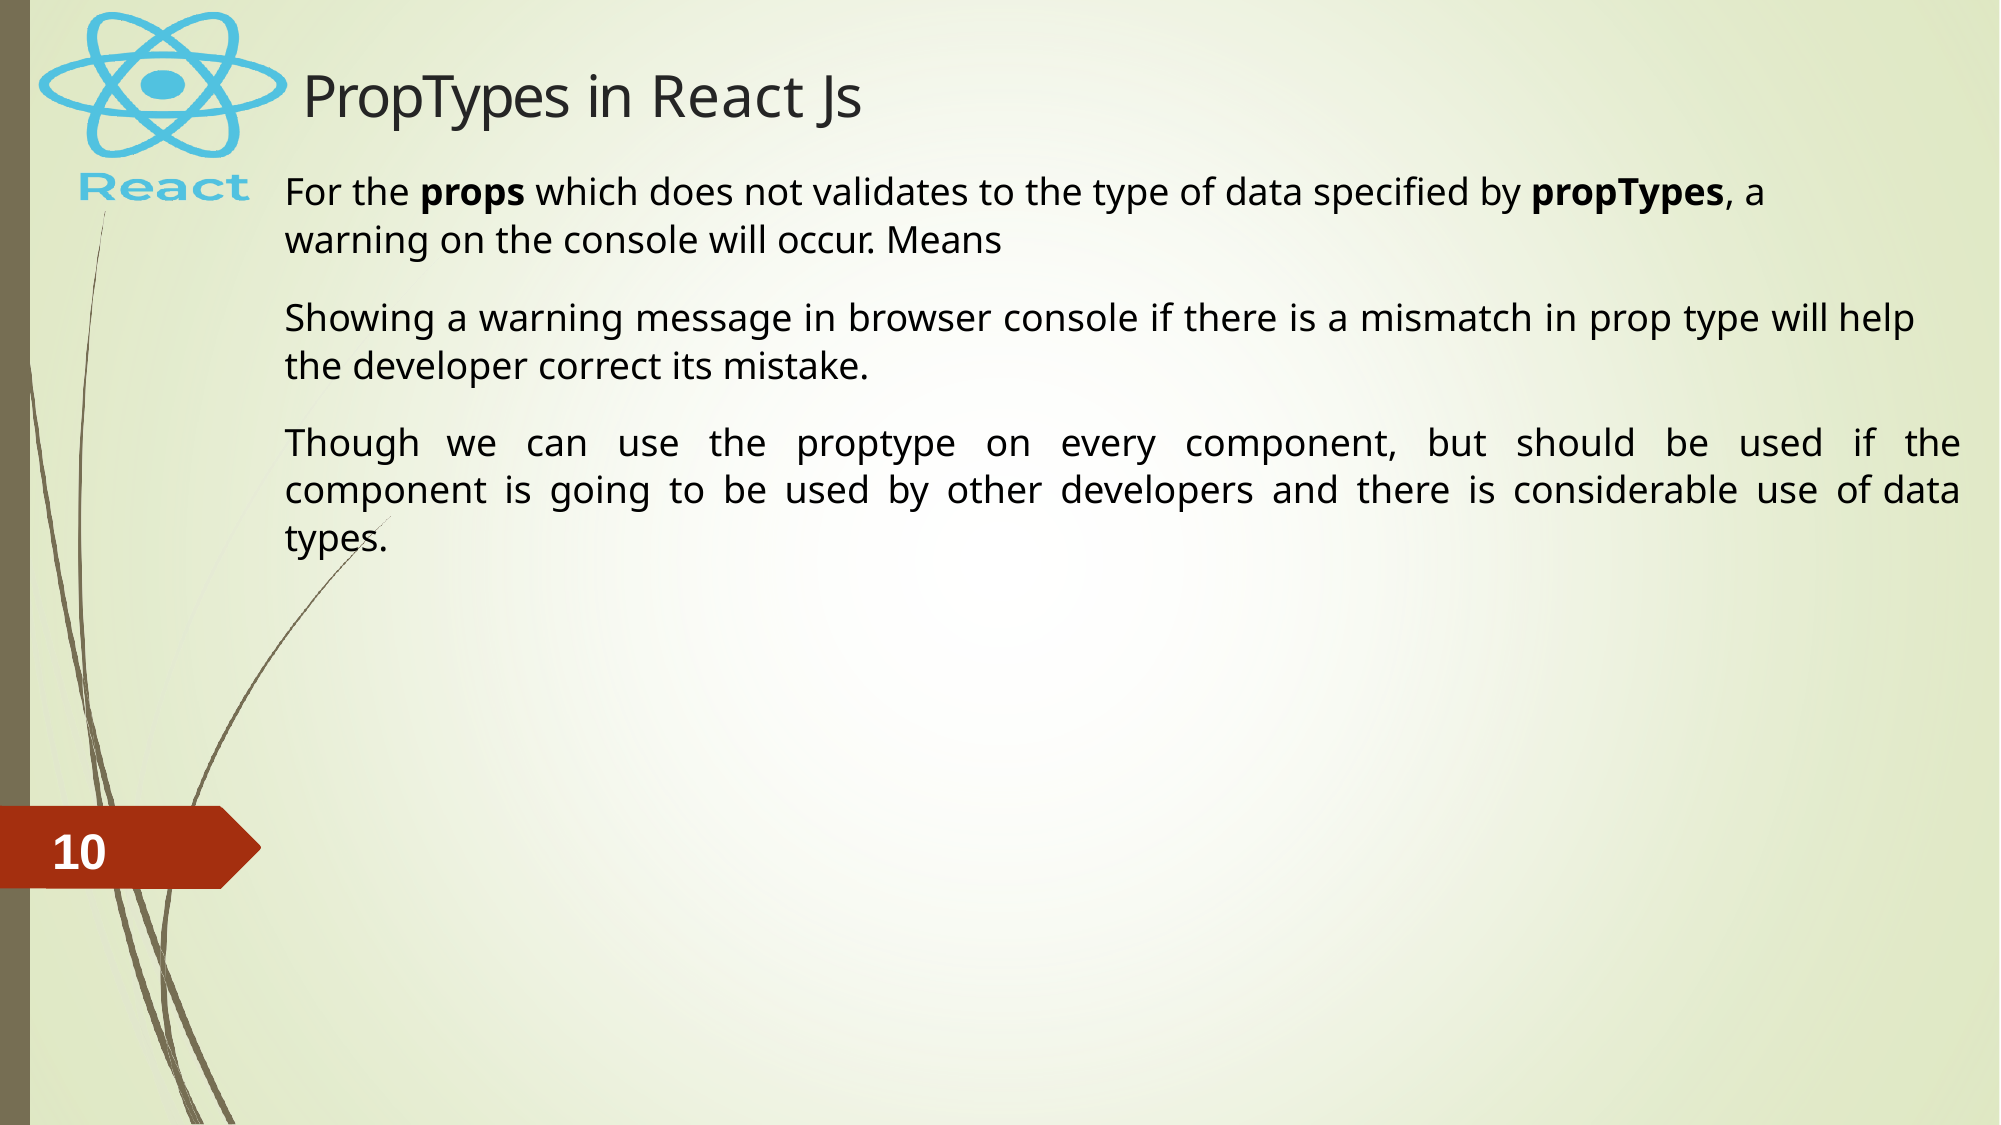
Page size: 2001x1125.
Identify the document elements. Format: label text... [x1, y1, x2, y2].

title PropTypes in React Js [330, 56, 909, 163]
text_box For the props which does not validates to the type of data specified by propTypes, a warning on the console will occur. Means Showing a warning message in browser console if there is a mismatch in prop type will help the developer correct its mistake. Though we can use the proptype on every component, but should be used if the component is going to be used by other developers and there is considerable use of data types. [282, 163, 1962, 559]
picture [0, 0, 2000, 1125]
text_box 10 [50, 817, 111, 880]
